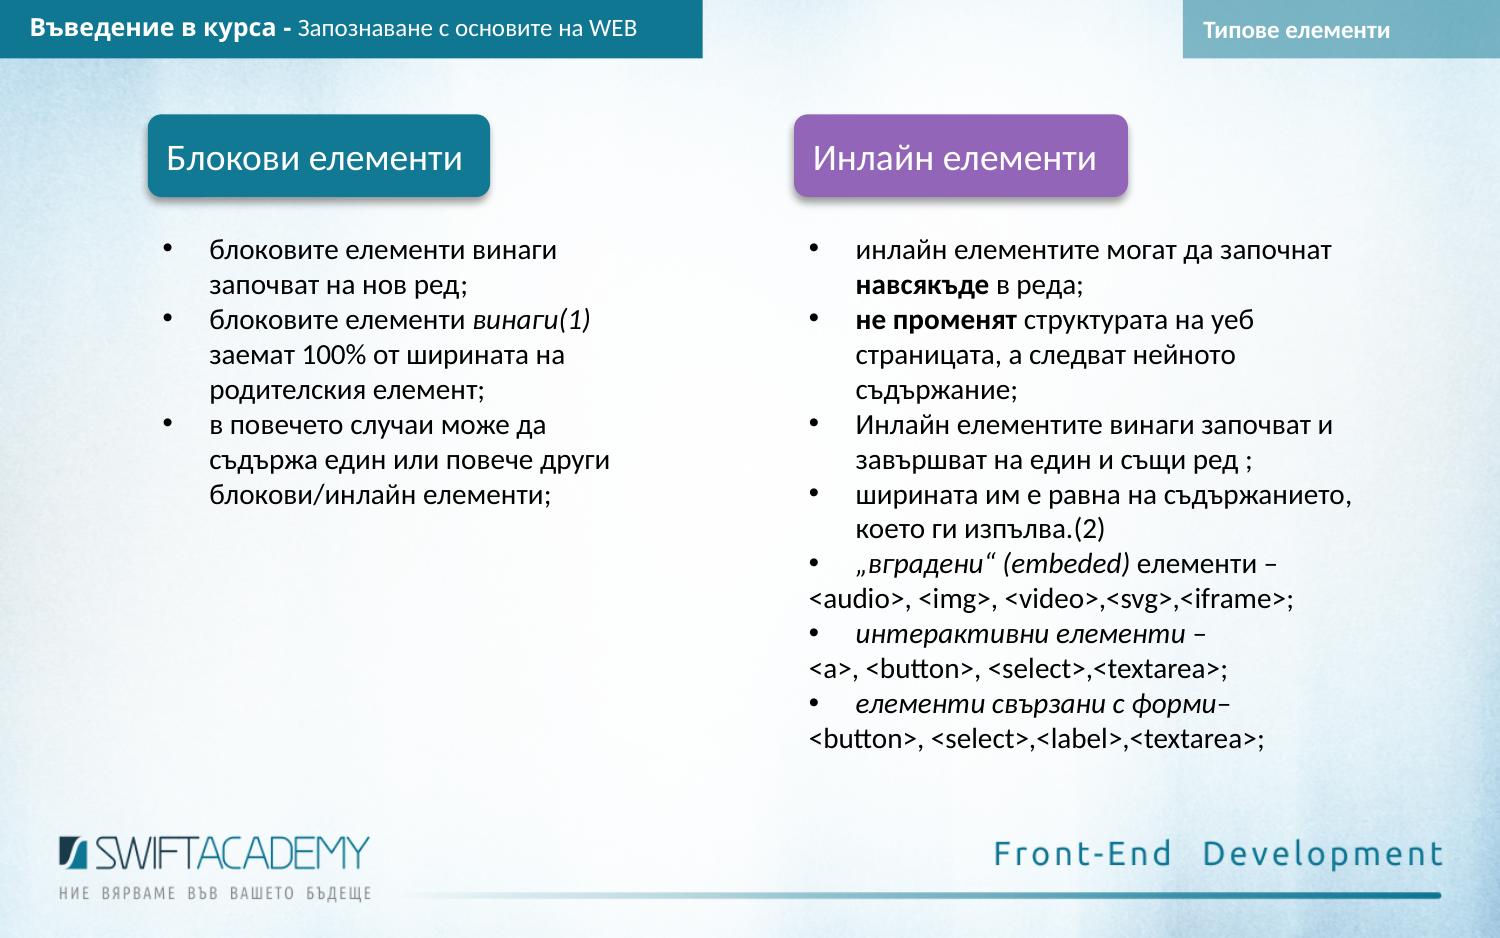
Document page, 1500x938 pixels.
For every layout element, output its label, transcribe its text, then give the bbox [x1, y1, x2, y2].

text_box Въведение в курса - Запознаване с основите на WEB [14, 4, 691, 49]
text_box Типове елементи [1188, 6, 1407, 52]
text_box Блокови елементи [146, 113, 492, 199]
text_box инлайн елементите могат да започнат навсякъде в реда; не променят структурата на уеб страницата, а следват нейното съдържание; Инлайн елементите винаги започват и завършват на един и същи ред ; ширината им е равна на съдържанието, което ги изпълва.(2) „вградени“ (embeded) елементи – <audio>, <img>, <video>,<svg>,<iframe>; интерактивни елементи – <a>, <button>, <select>,<textarea>; елементи свързани с форми– <button>, <select>,<label>,<textarea>; [793, 222, 1376, 938]
text_box блоковите елементи винаги започват на нов ред; блоковите елементи винаги(1) заемат 100% от ширината на родителския елемент; в повечето случаи може да съдържа един или повече други блокови/инлайн елементи; [147, 222, 668, 762]
text_box [0, 0, 704, 59]
picture [0, 0, 1500, 938]
text_box [1182, 0, 1500, 59]
text_box Инлайн елементи [793, 113, 1130, 199]
